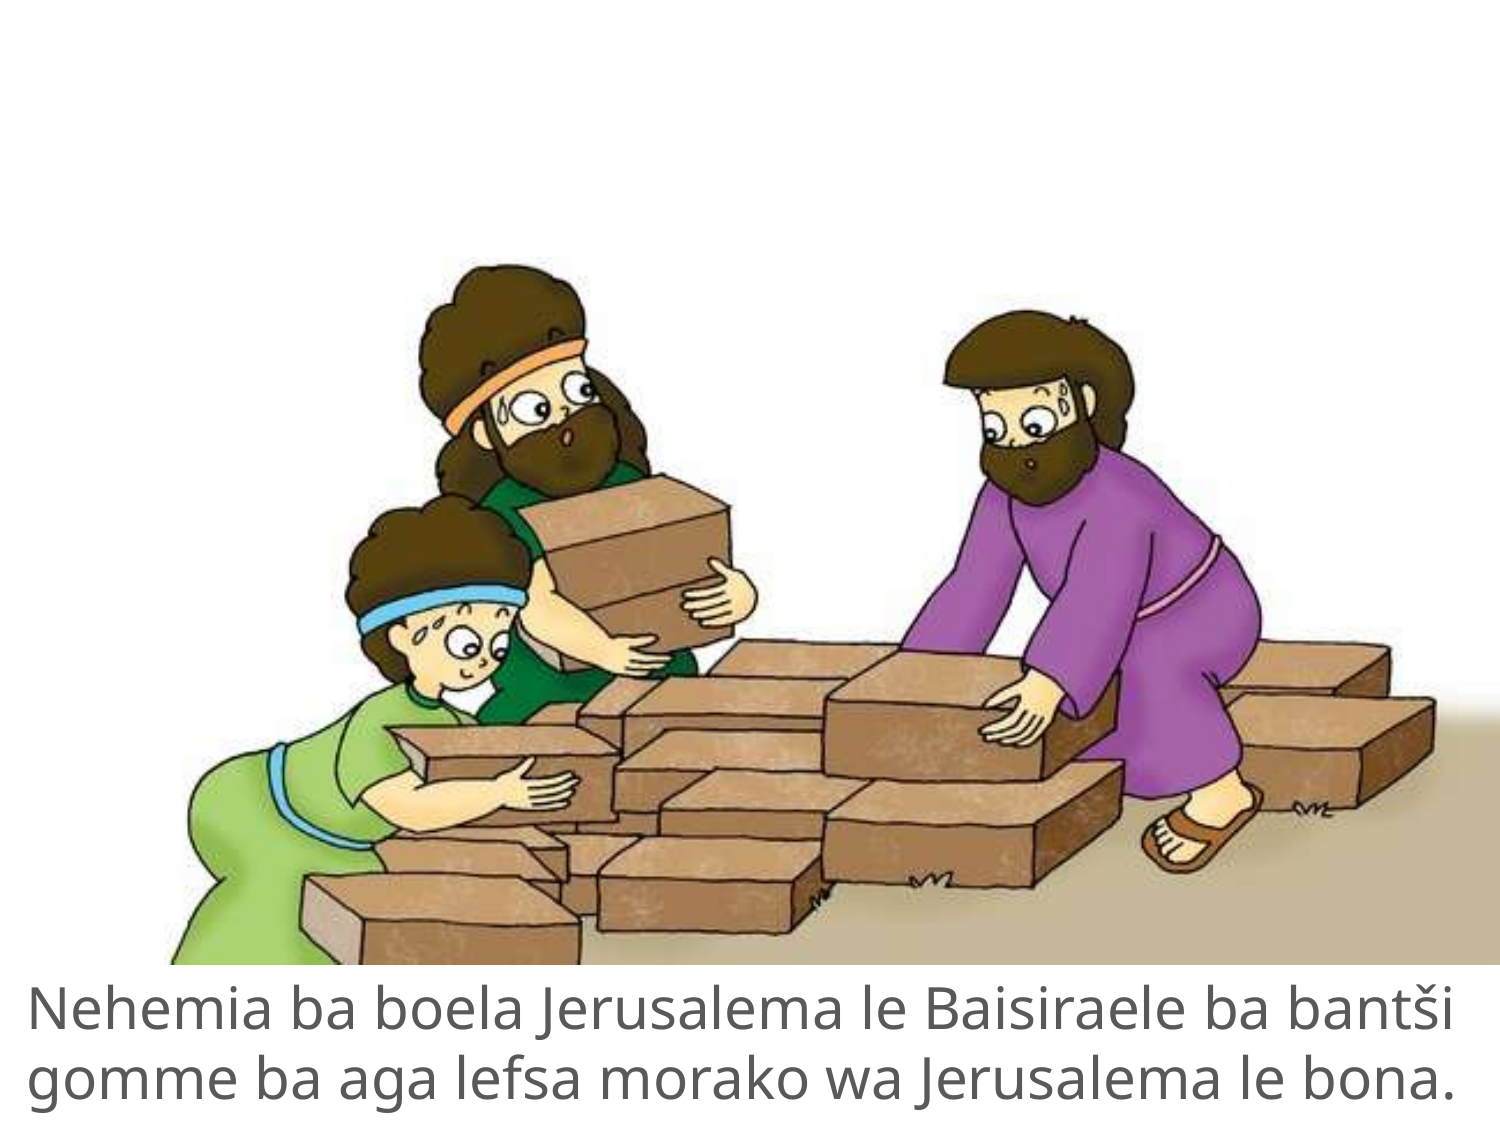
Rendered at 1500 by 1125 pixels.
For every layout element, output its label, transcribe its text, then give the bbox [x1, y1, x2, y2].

text_box Nehemia ba boela Jerusalema le Baisiraele ba bantši gomme ba aga lefsa morako wa Jerusalema le bona. [11, 973, 1483, 1119]
picture [0, 0, 1500, 965]
